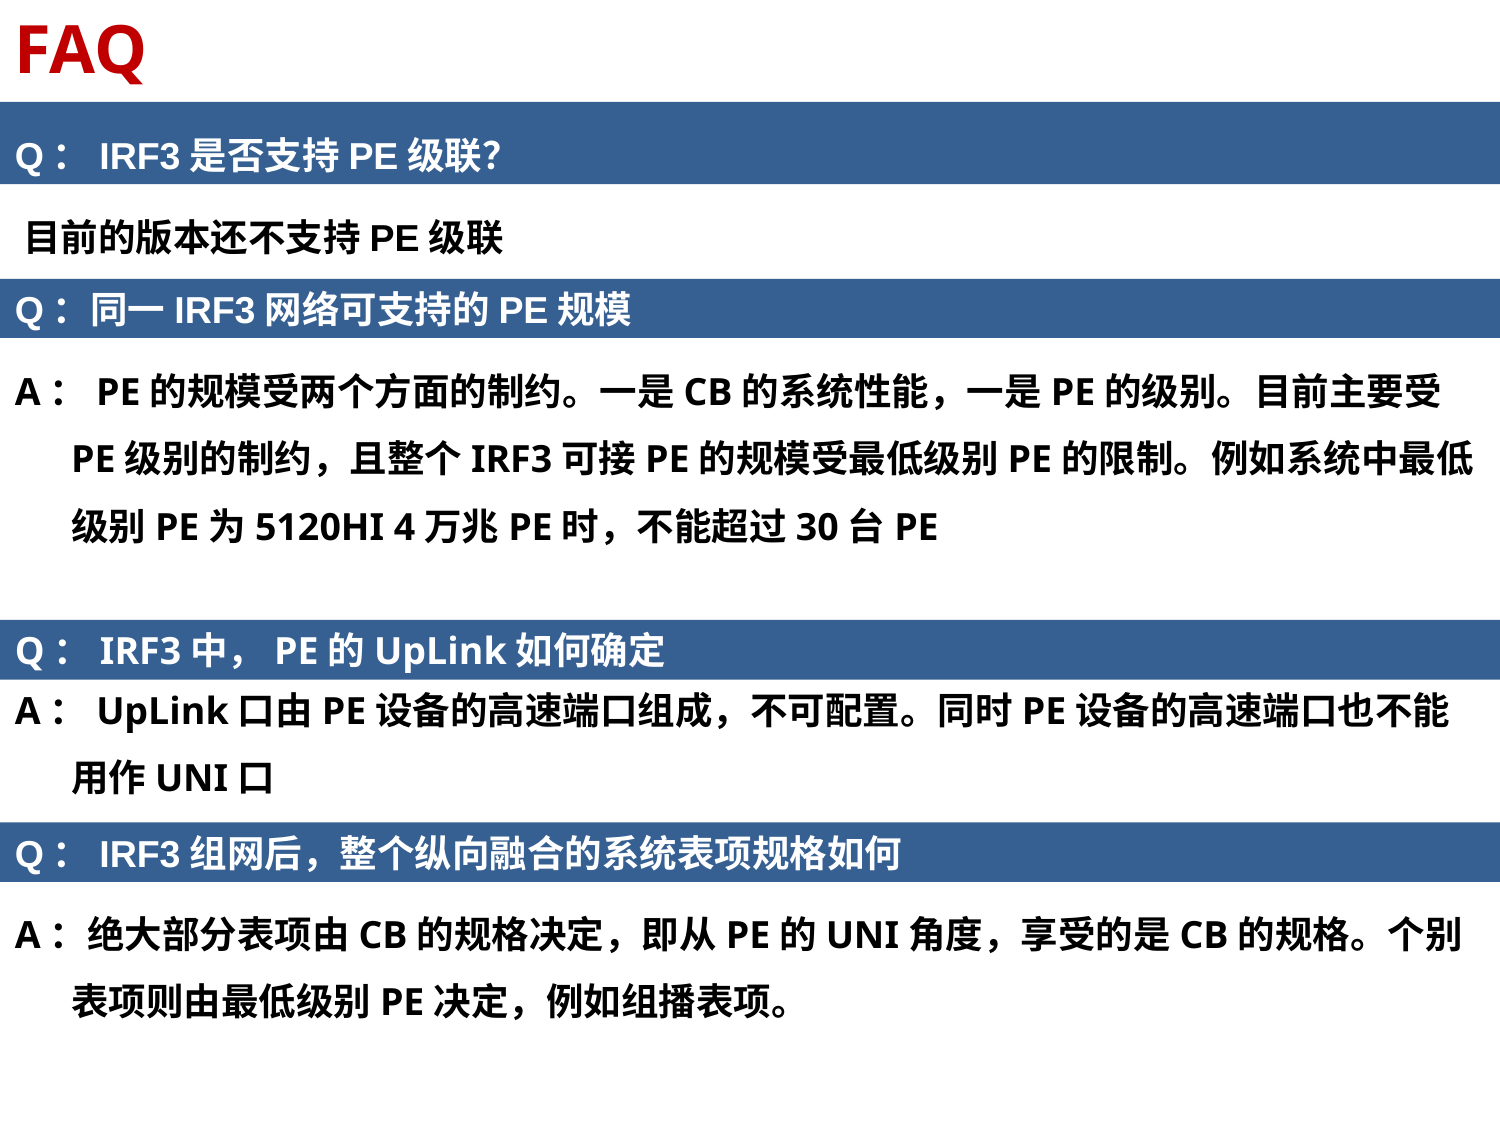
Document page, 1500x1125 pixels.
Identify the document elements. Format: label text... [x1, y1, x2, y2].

text_box Q：IRF3组网后，整个纵向融合的系统表项规格如何 [0, 822, 1500, 880]
text_box A：目前的版本还不支持PE级联 [0, 184, 631, 267]
text_box Q：IRF3是否支持PE级联？ [0, 101, 1500, 185]
text_box A：UpLink口由PE设备的高速端口组成，不可配置。同时PE设备的高速端口也不能用作UNI口 [0, 680, 1471, 807]
text_box A：绝大部分表项由CB的规格决定，即从PE的UNI角度，享受的是CB的规格。个别表项则由最低级别PE决定，例如组播表项。 [0, 880, 1500, 1031]
text_box A：PE的规模受两个方面的制约。一是CB的系统性能，一是PE的级别。目前主要受PE级别的制约，且整个IRF3可接PE的规模受最低级别PE的限制。例如系统中最低级别PE为5120HI 4万兆PE时，不能超过30台PE [0, 338, 1500, 556]
text_box FAQ [0, 0, 361, 95]
text_box Q：IRF3中，PE的UpLink如何确定 [0, 619, 1500, 680]
text_box Q：同一IRF3网络可支持的PE规模 [0, 278, 1500, 338]
